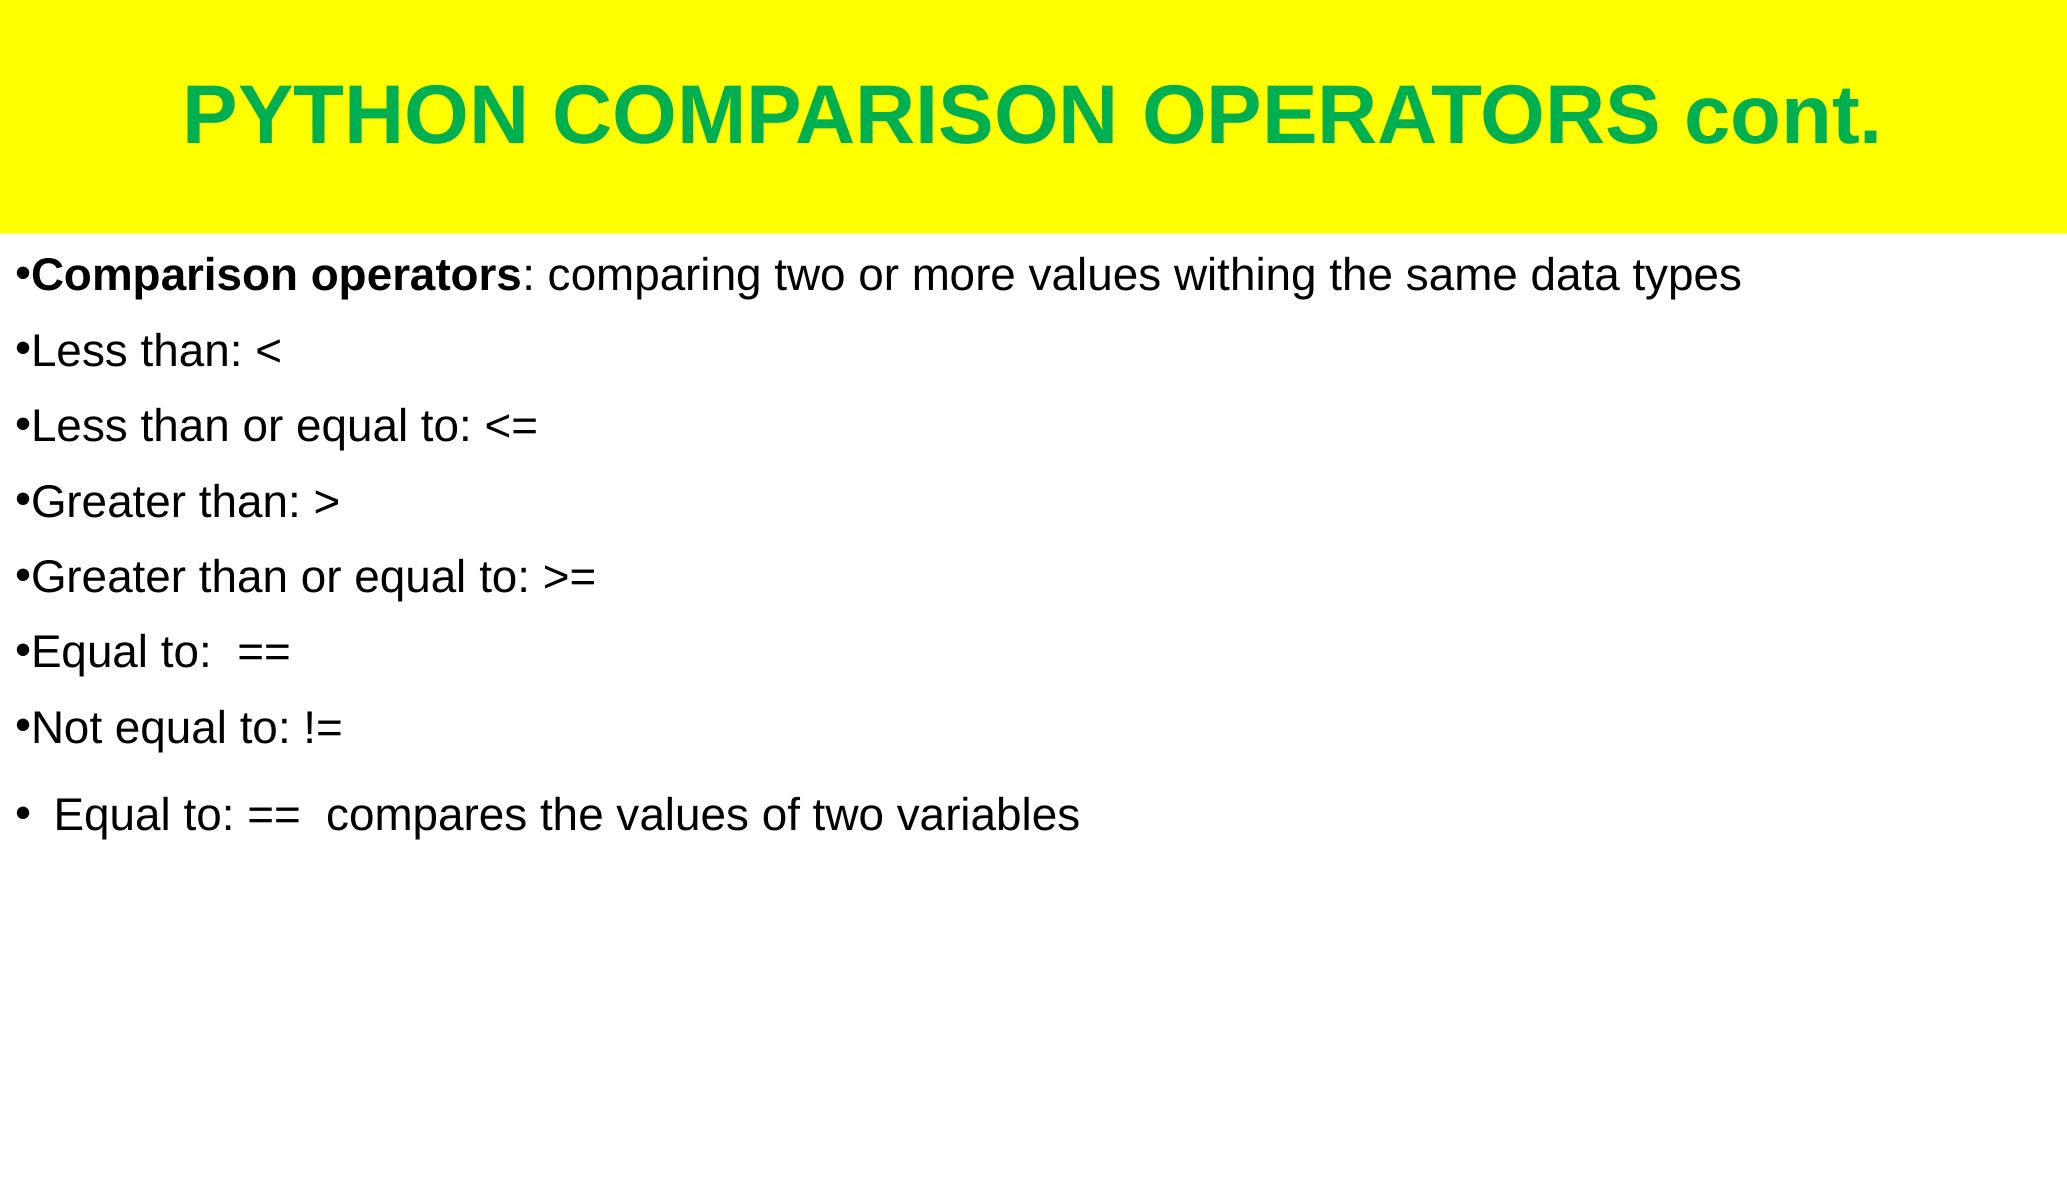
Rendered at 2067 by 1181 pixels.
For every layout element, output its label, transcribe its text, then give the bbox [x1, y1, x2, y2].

list Comparison operators: comparing two or more values withing the same data types Less than: < Less than or equal to: <= Greater than: > Greater than or equal to: >= Equal to: == Not equal to: != Equal to: == compares the values of two variables [0, 233, 2067, 1181]
title PYTHON COMPARISON OPERATORS cont. [0, 0, 2067, 233]
